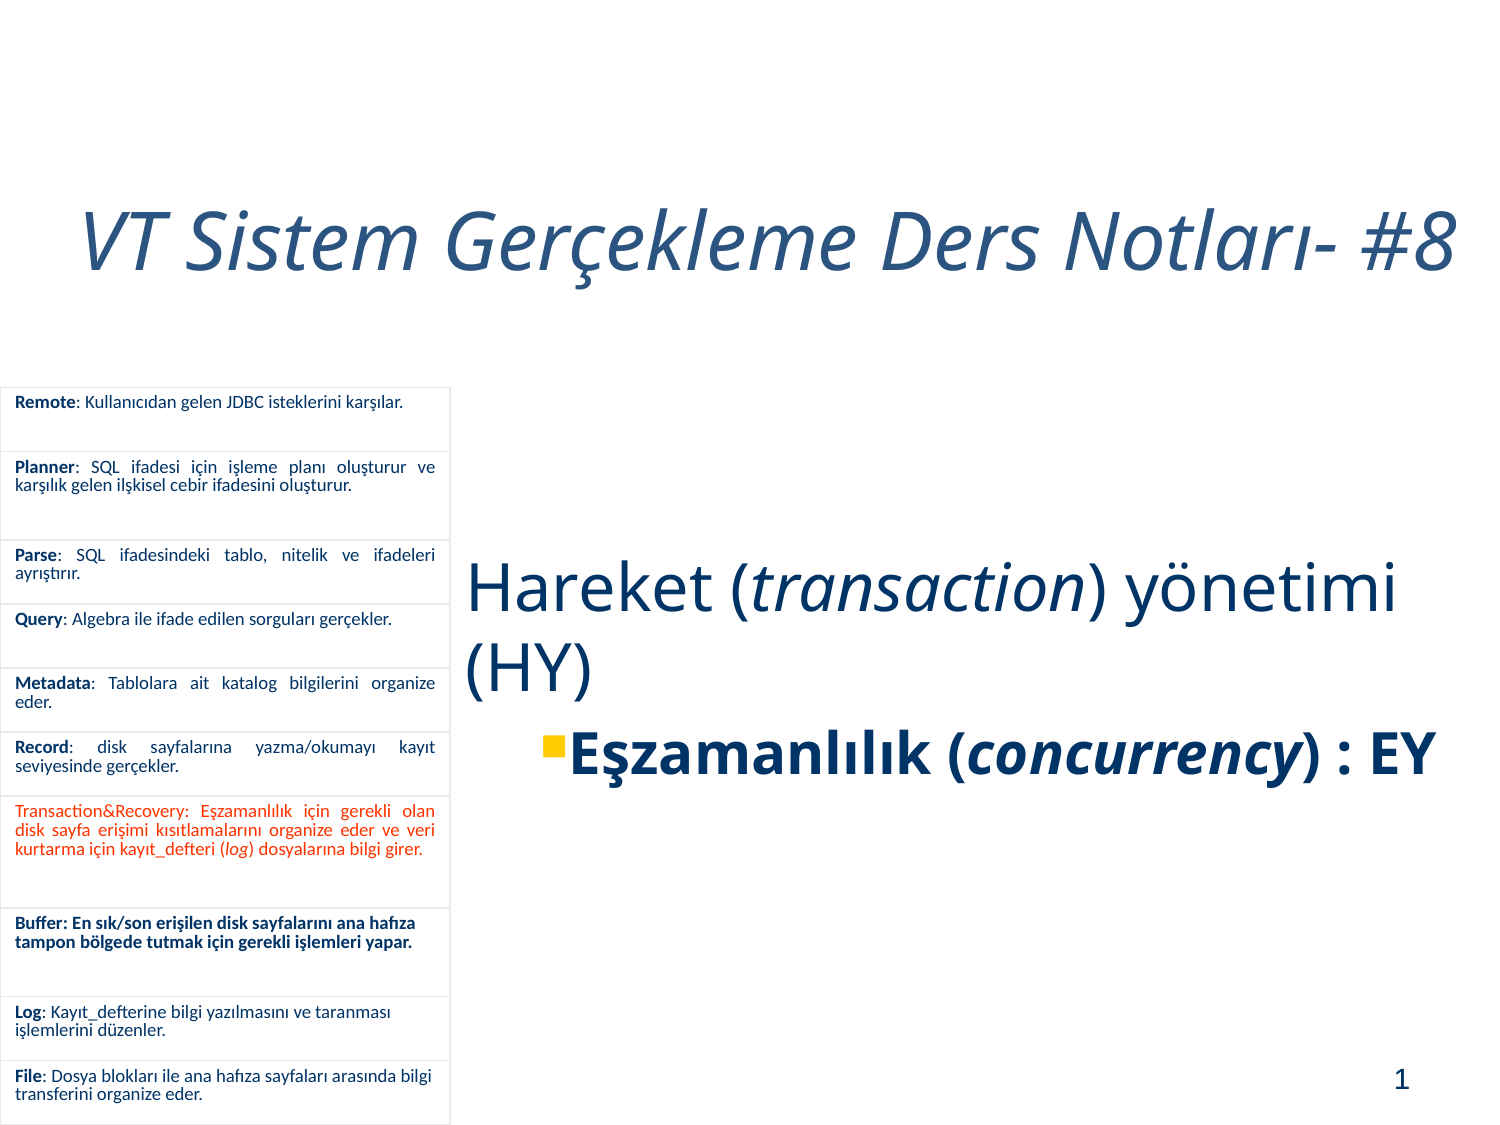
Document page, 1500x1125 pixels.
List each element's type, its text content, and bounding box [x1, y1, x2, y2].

text_box 1 [1074, 1024, 1425, 1103]
table_cell Log: Kayıt_defterine bilgi yazılmasını ve taranması işlemlerini düzenler. [1, 997, 449, 1060]
table_cell Metadata: Tablolara ait katalog bilgilerini organize eder. [1, 669, 449, 731]
table_cell Buffer: En sık/son erişilen disk sayfalarını ana hafıza tampon bölgede tutmak için gerekli işlemleri yapar. [1, 909, 449, 996]
title VT Sistem Gerçekleme Ders Notları- #8 [37, 137, 1500, 338]
table_header Remote: Kullanıcıdan gelen JDBC isteklerini karşılar. [1, 388, 449, 451]
table_cell Transaction&Recovery: Eşzamanlılık için gerekli olan disk sayfa erişimi kısıtlamalarını organize eder ve veri kurtarma için kayıt_defteri (log) dosyalarına bilgi girer. [1, 797, 449, 907]
subtitle Hareket (transaction) yönetimi (HY) Eşzamanlılık (concurrency) : EY [451, 537, 1500, 825]
table_cell Query: Algebra ile ifade edilen sorguları gerçekler. [1, 605, 449, 667]
table_cell Parse: SQL ifadesindeki tablo, nitelik ve ifadeleri ayrıştırır. [1, 541, 449, 603]
table_cell Record: disk sayfalarına yazma/okumayı kayıt seviyesinde gerçekler. [1, 733, 449, 795]
table_cell Planner: SQL ifadesi için işleme planı oluşturur ve karşılık gelen ilşkisel cebir ifadesini oluşturur. [1, 452, 449, 539]
table_cell File: Dosya blokları ile ana hafıza sayfaları arasında bilgi transferini organize eder. [1, 1061, 449, 1124]
